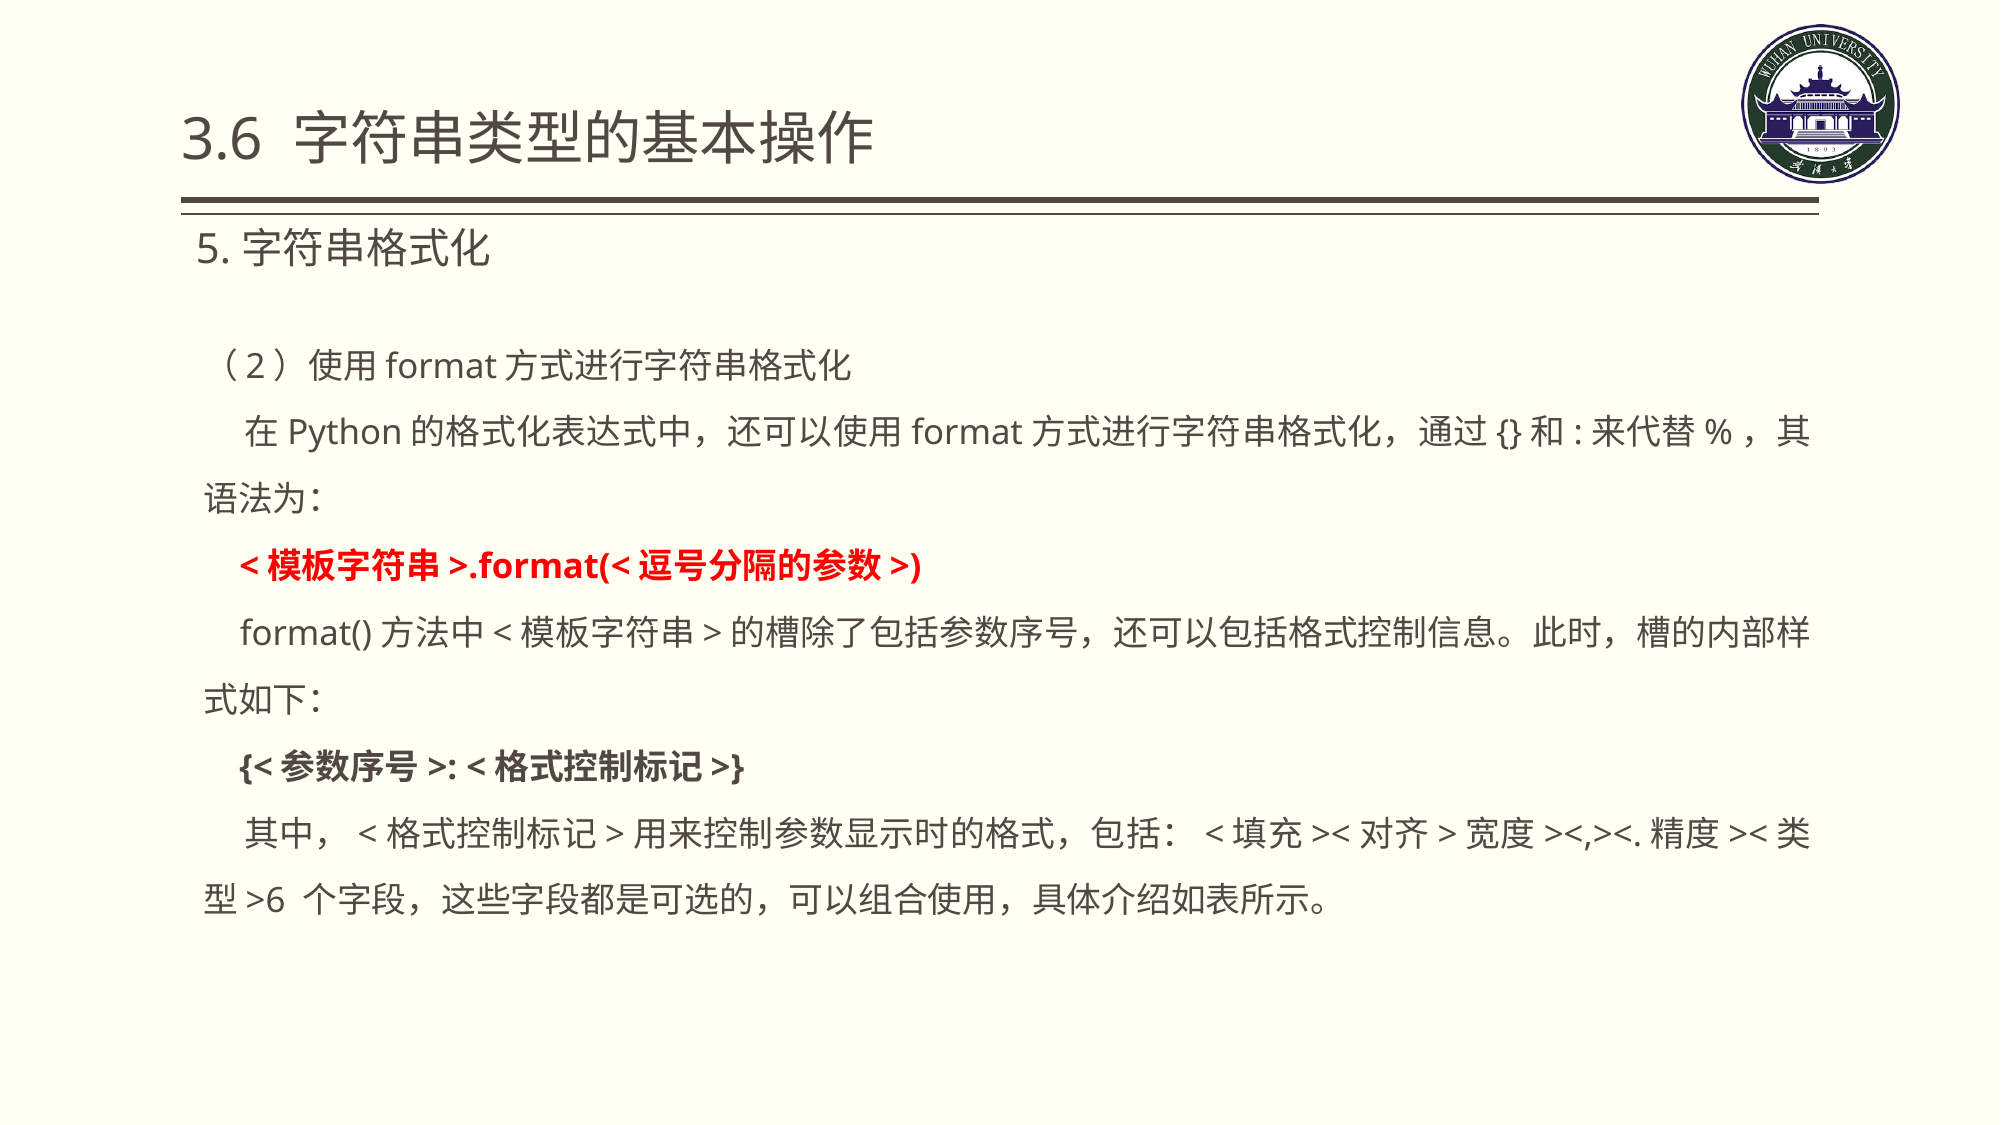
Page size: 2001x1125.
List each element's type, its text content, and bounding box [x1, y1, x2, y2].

text_box 3.6 字符串类型的基本操作 [181, 87, 1819, 180]
picture [1741, 24, 1900, 184]
text_box 5.字符串格式化 [181, 213, 640, 307]
text_box （2）使用format方式进行字符串格式化 在Python的格式化表达式中，还可以使用format方式进行字符串格式化，通过{}和:来代替%，其语法为： <模板字符串>.format(<逗号分隔的参数>) format()方法中<模板字符串>的槽除了包括参数序号，还可以包括格式控制信息。此时，槽的内部样式如下： {<参数序号>: <格式控制标记>} 其中，<格式控制标记>用来控制参数显示时的格式，包括：<填充><对齐>宽度><,><.精度><类型>6 个字段，这些字段都是可选的，可以组合使用，具体介绍如表所示。 [188, 310, 1826, 930]
